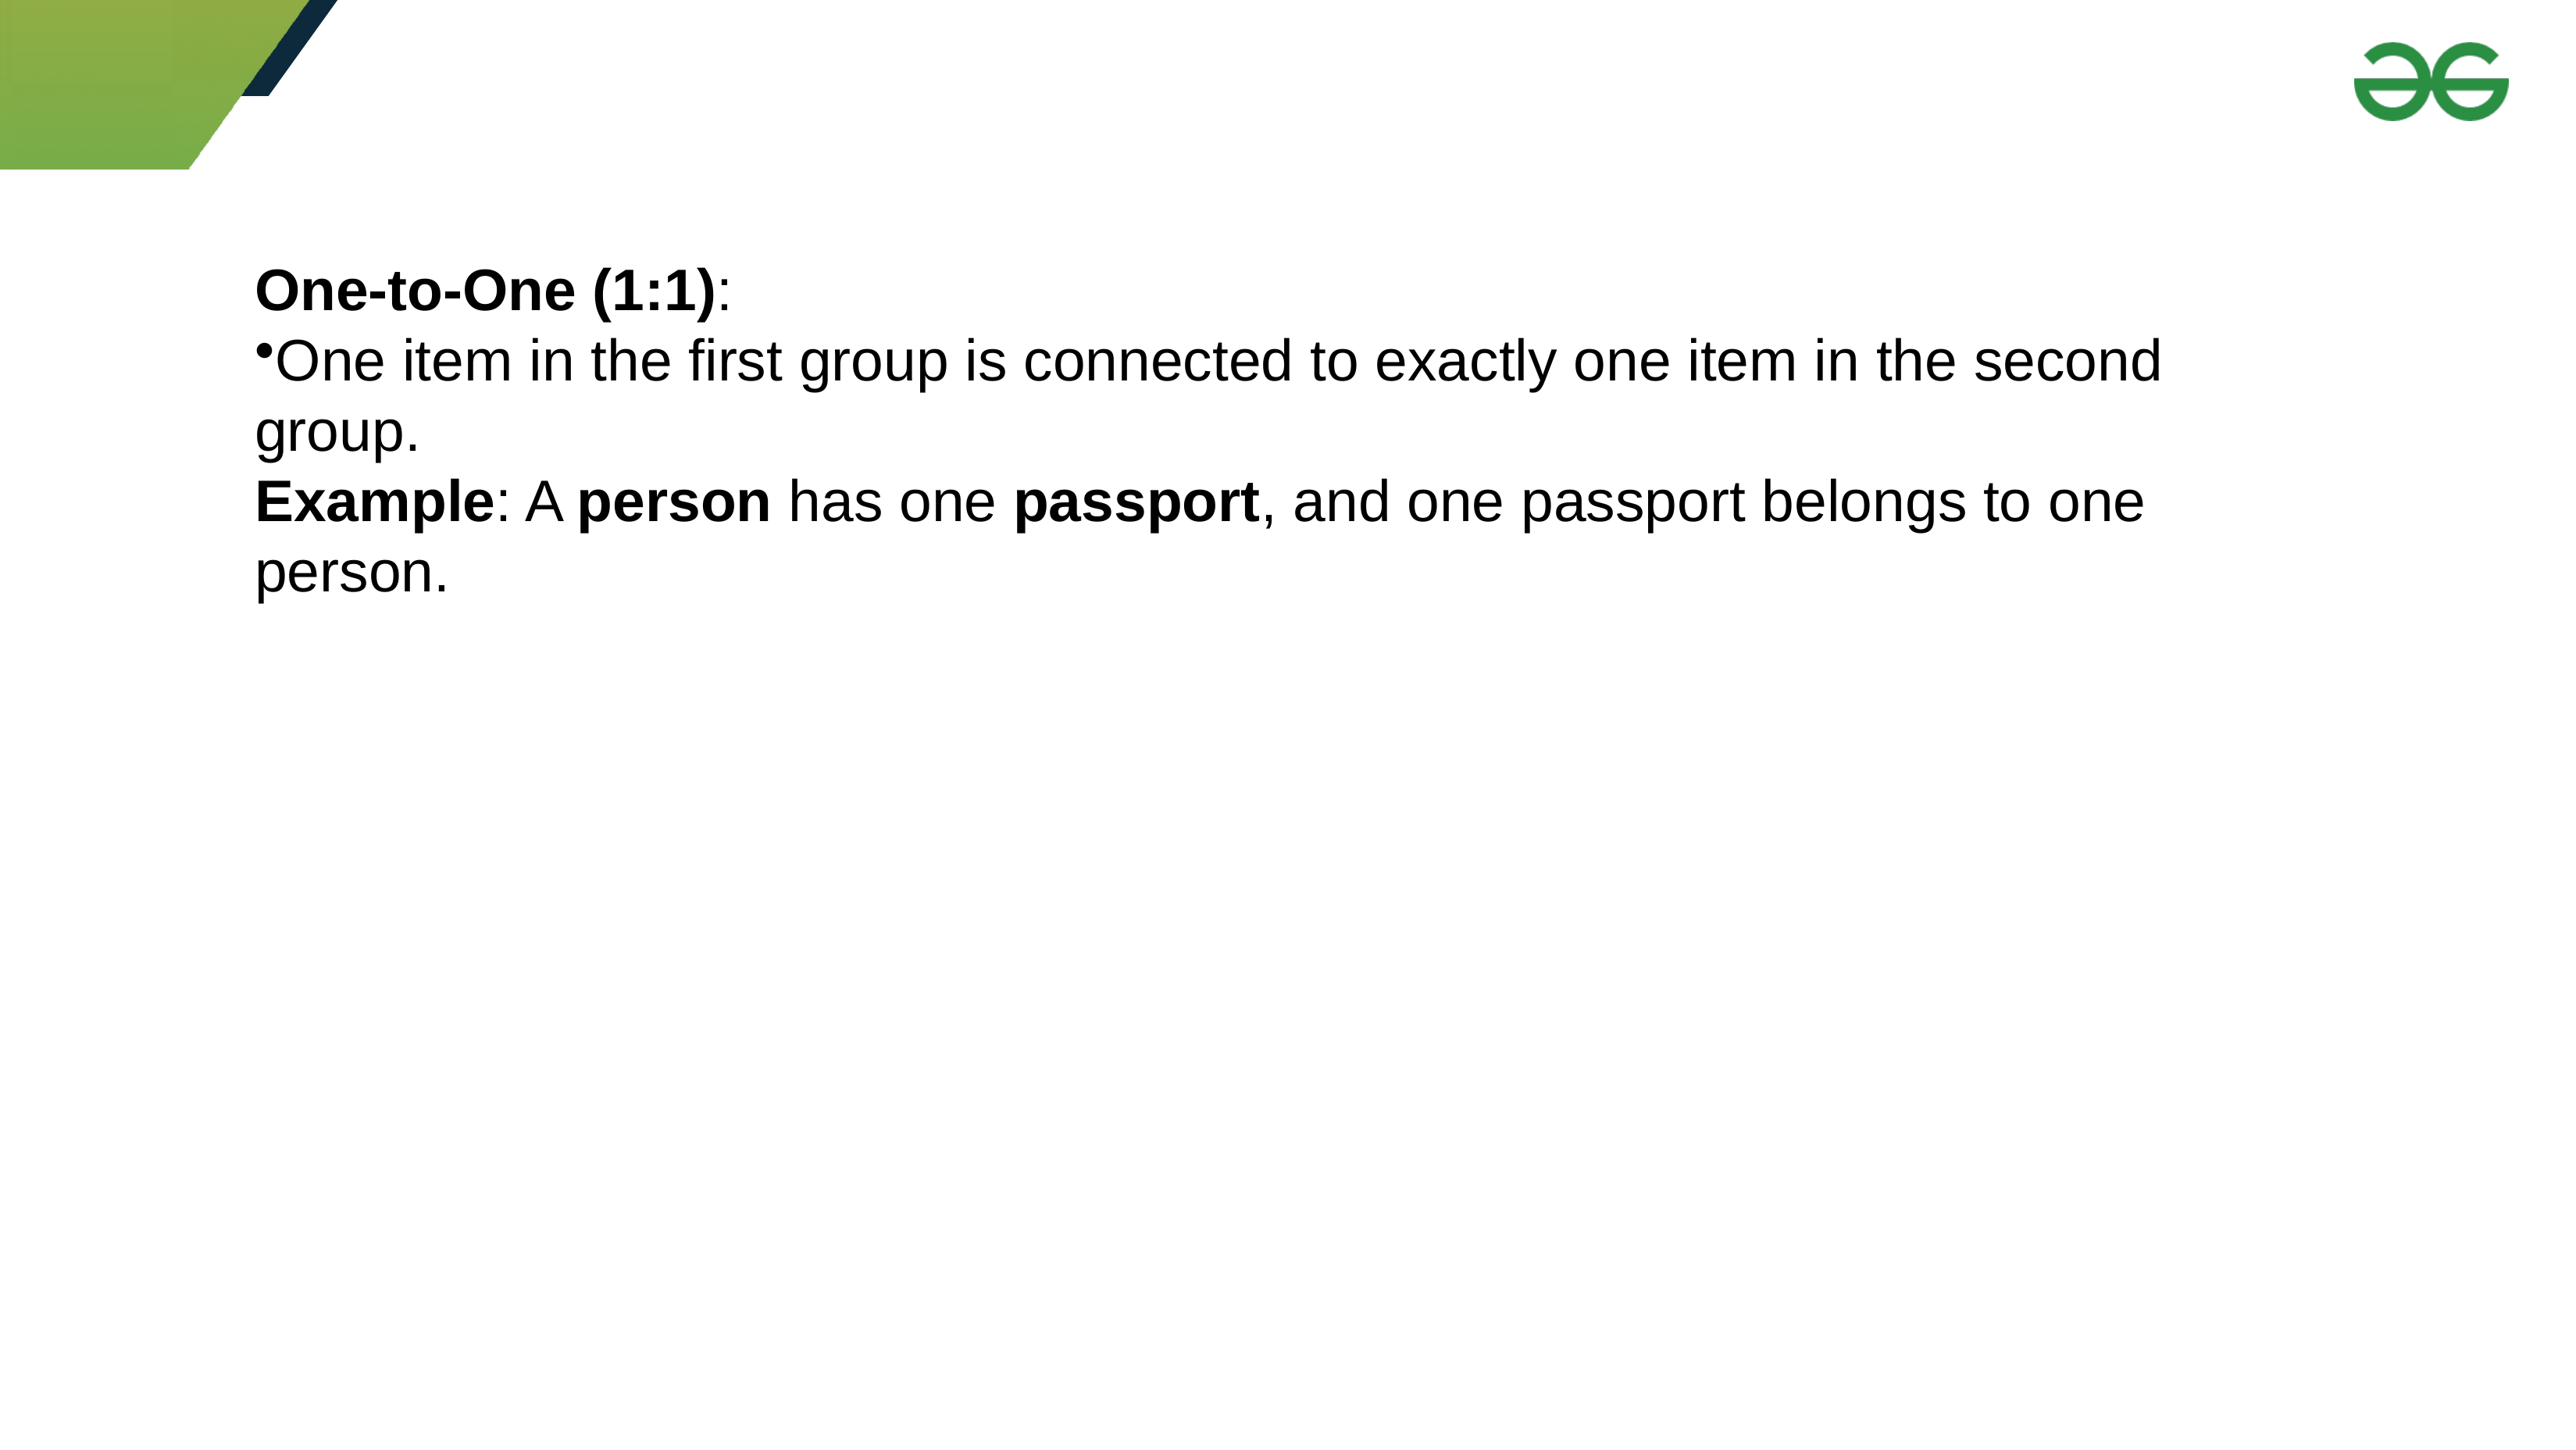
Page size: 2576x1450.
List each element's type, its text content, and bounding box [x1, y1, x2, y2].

picture [0, 0, 309, 170]
picture [2353, 41, 2509, 121]
text_box One-to-One (1:1): One item in the first group is connected to exactly one item in the second group. Example: A person has one passport, and one passport belongs to one person. [243, 246, 2354, 609]
